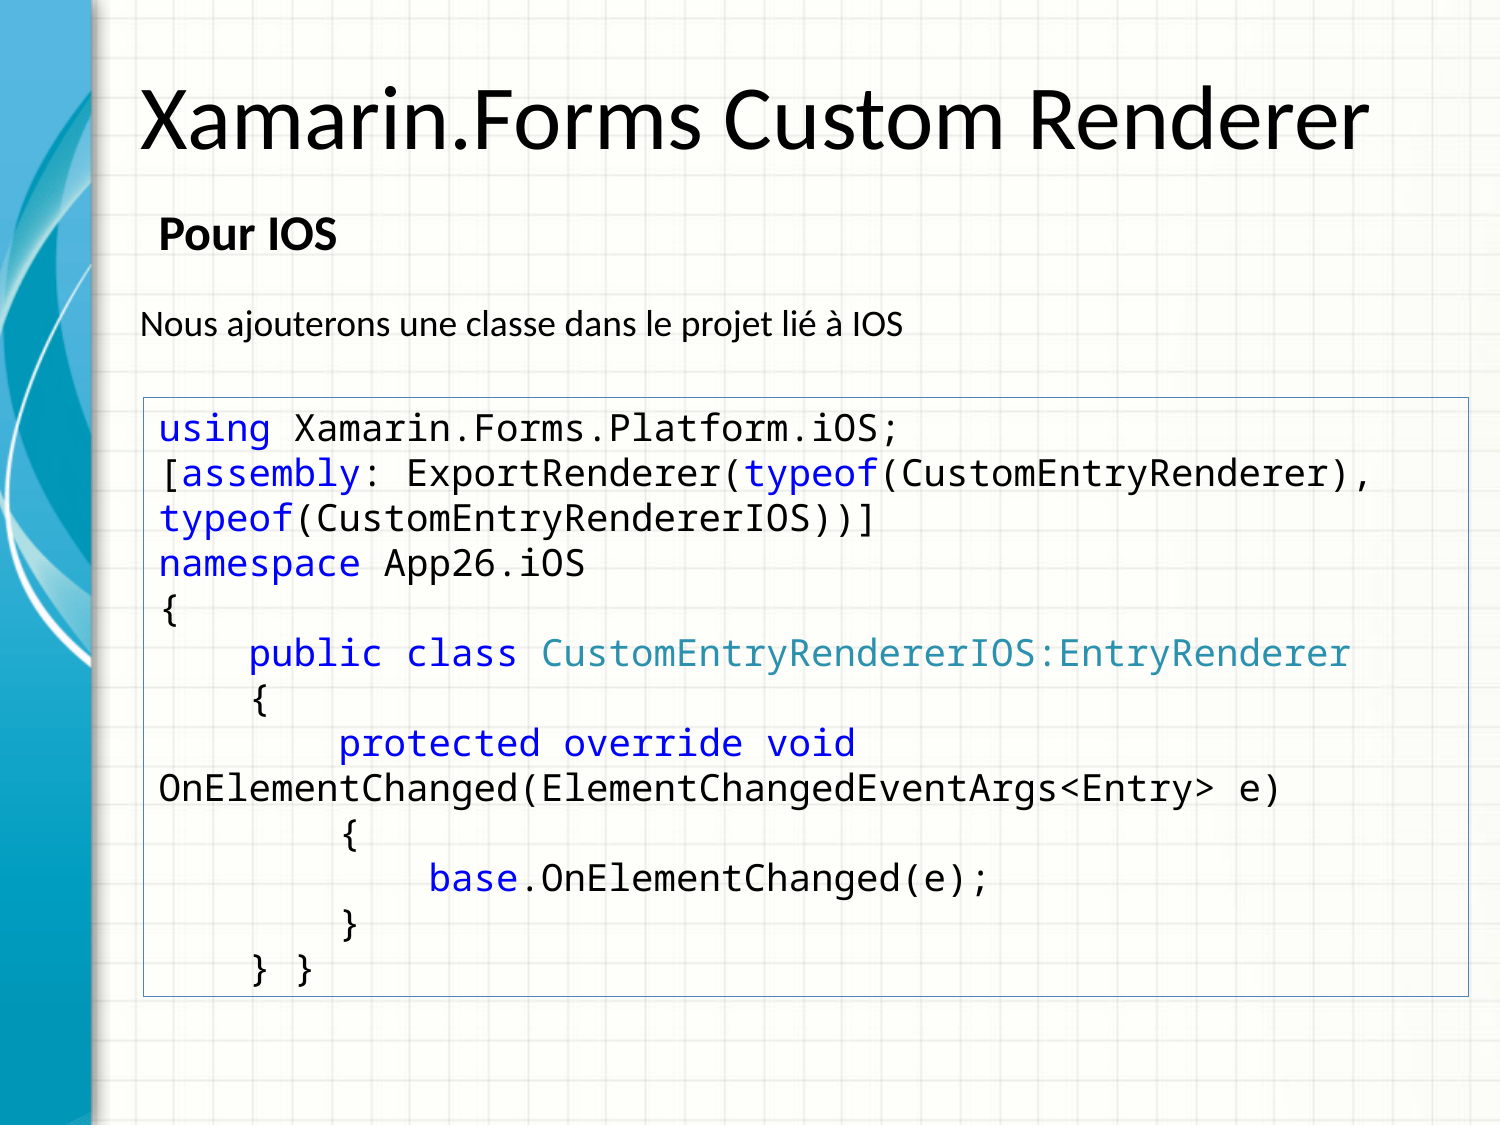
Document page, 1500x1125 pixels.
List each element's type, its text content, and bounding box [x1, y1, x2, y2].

text_box Nous ajouterons une classe dans le projet lié à IOS [125, 291, 1460, 352]
text_box using Xamarin.Forms.Platform.iOS; [assembly: ExportRenderer(typeof(CustomEntryRenderer), typeof(CustomEntryRendererIOS))] namespace App26.iOS { public class CustomEntryRendererIOS:EntryRenderer { protected override void OnElementChanged(ElementChangedEventArgs<Entry> e) { base.OnElementChanged(e); } } } [143, 397, 1469, 997]
text_box Pour IOS [143, 193, 1432, 268]
picture [0, 0, 1500, 1125]
title Xamarin.Forms Custom Renderer [125, 19, 1450, 207]
